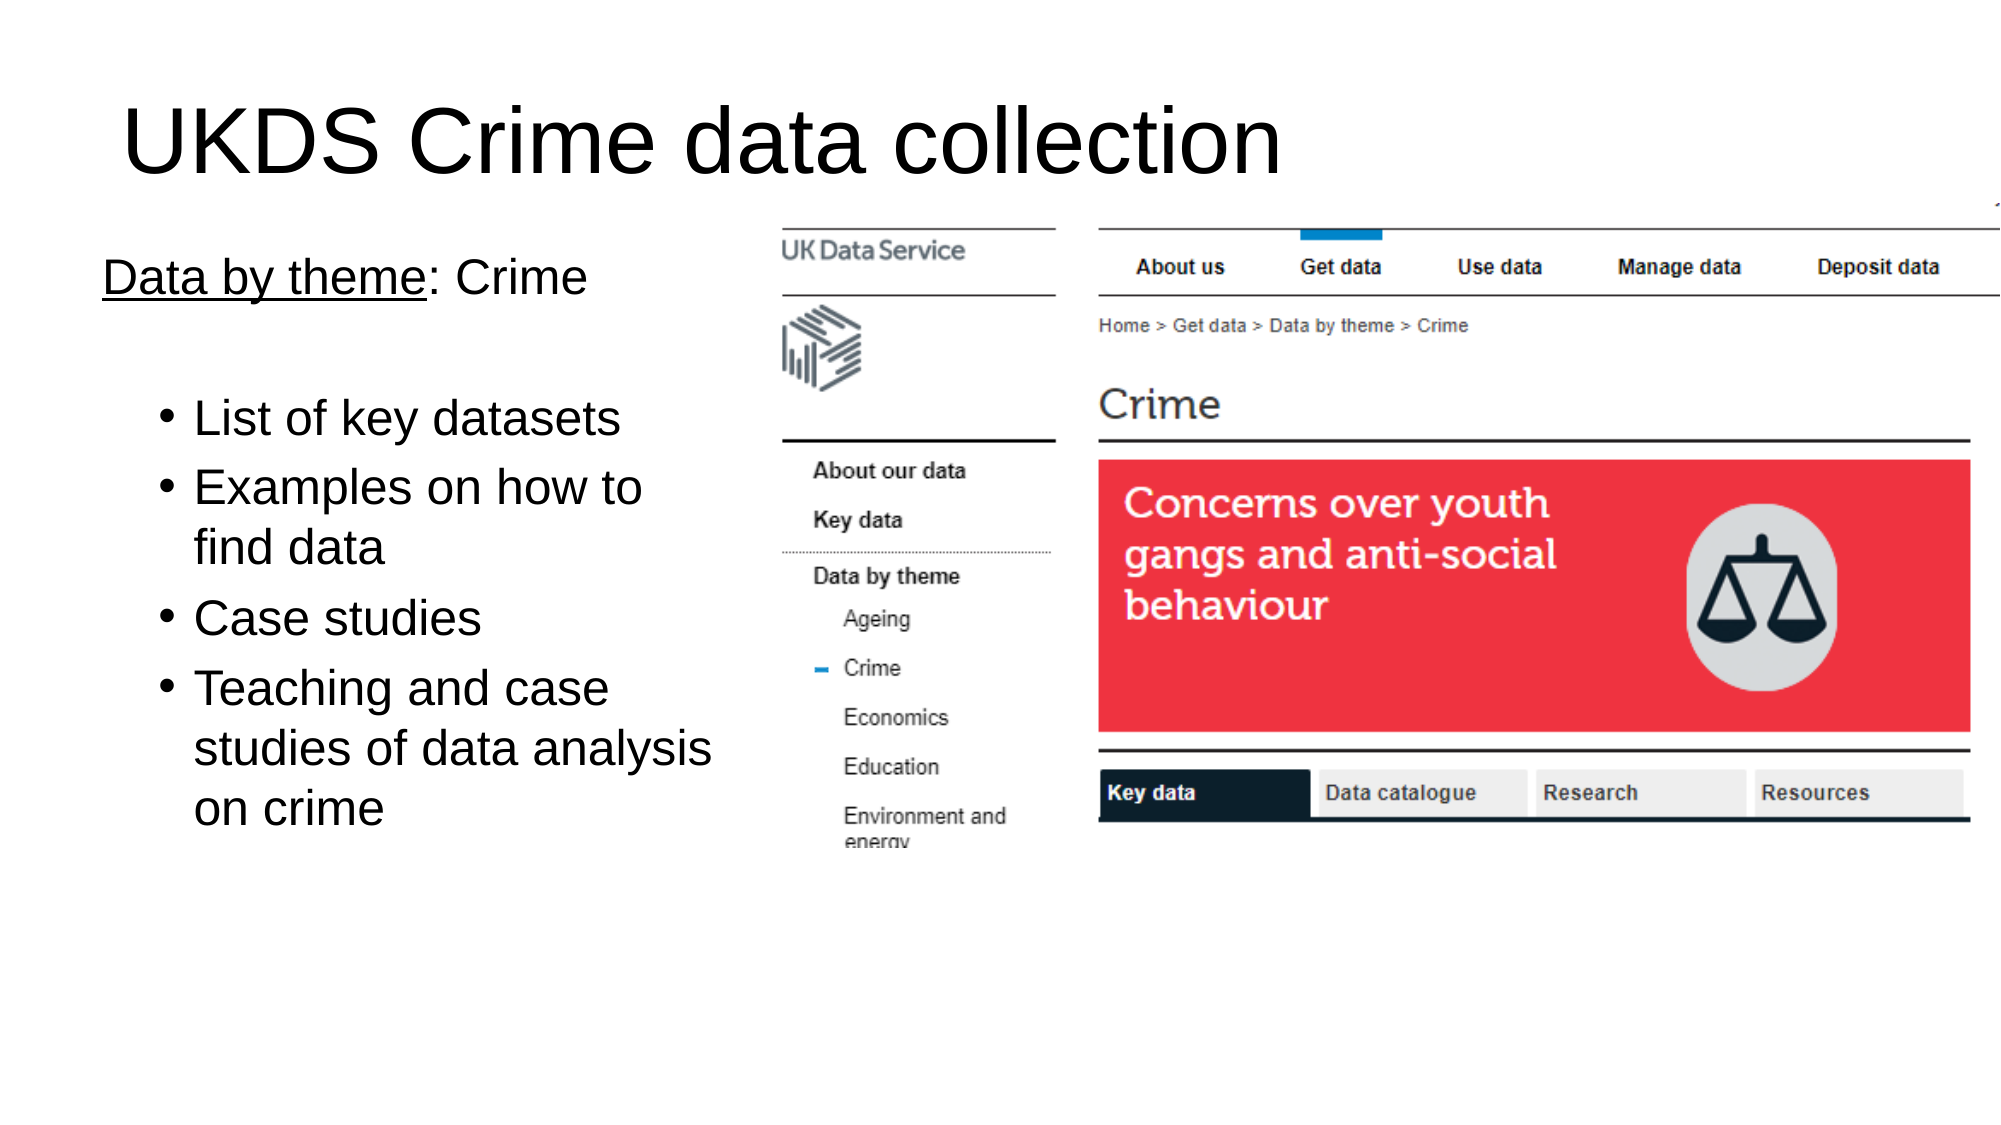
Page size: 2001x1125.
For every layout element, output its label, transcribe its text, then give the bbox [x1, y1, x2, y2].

picture [769, 202, 2000, 849]
title UKDS Crime data collection [106, 42, 1457, 231]
list Data by theme: Crime List of key datasets Examples on how to find data Case studies Teaching and case studies of data analysis on crime [87, 237, 732, 1043]
